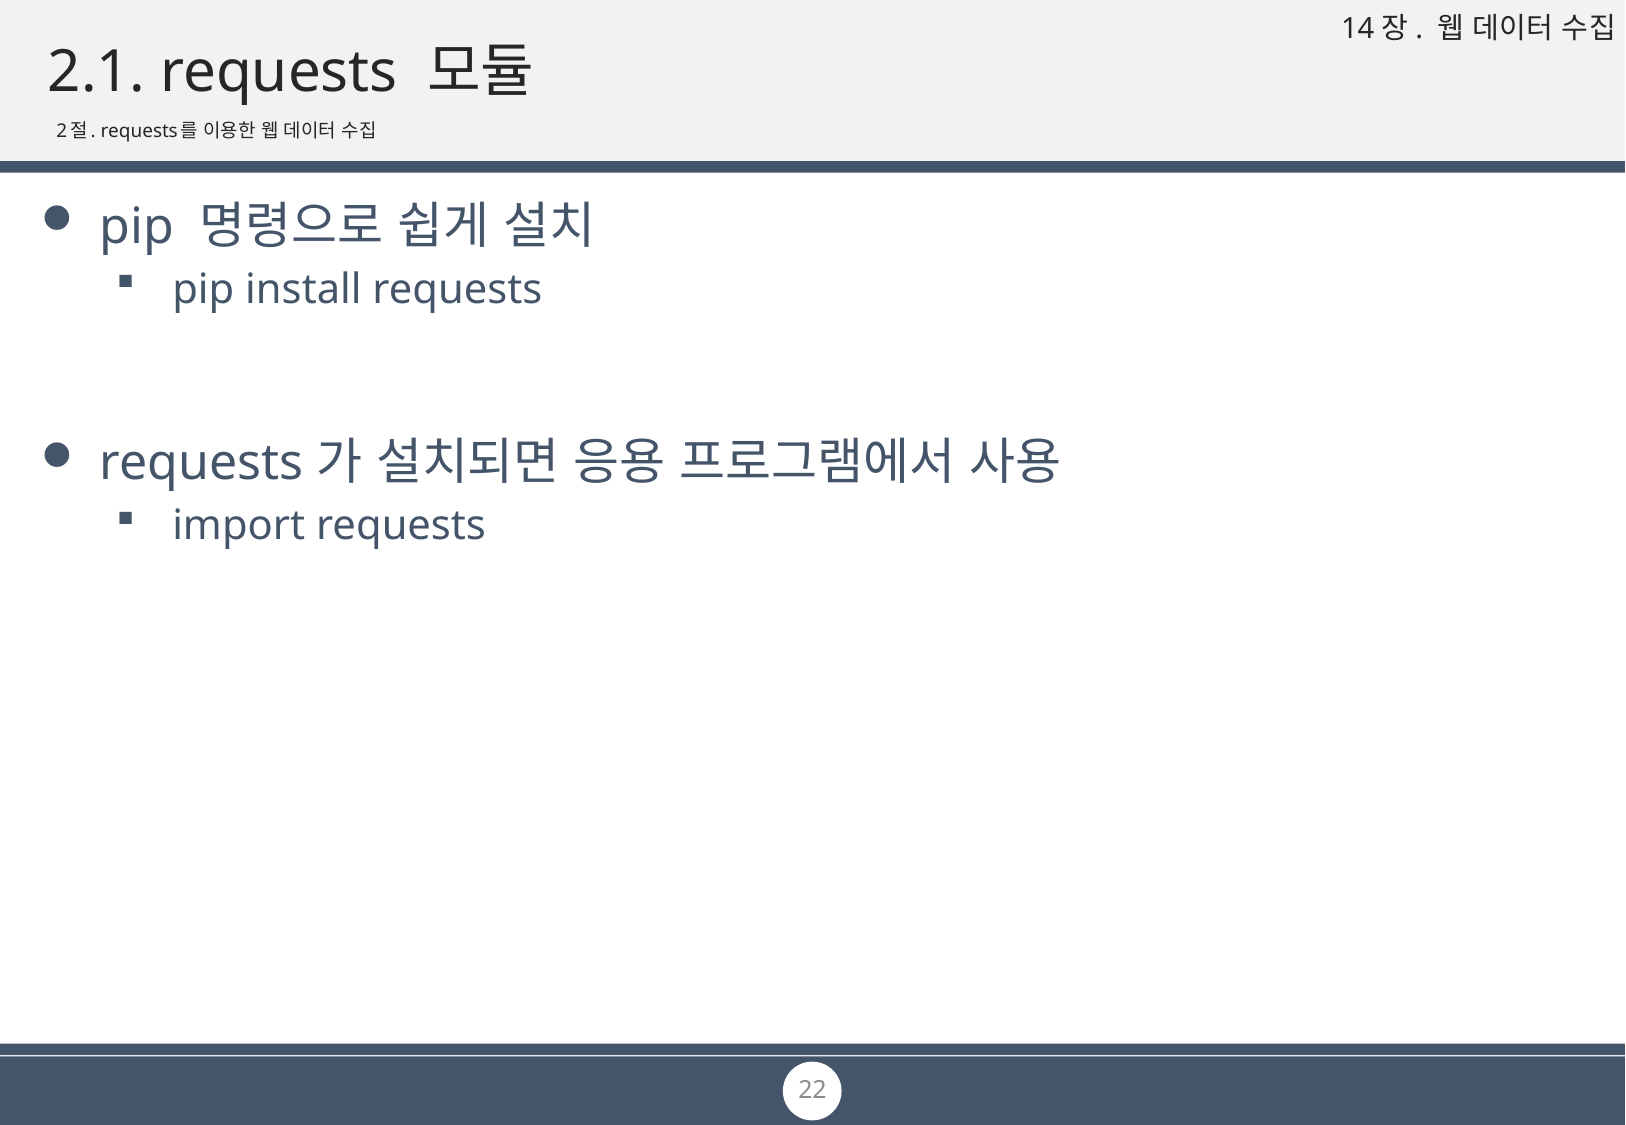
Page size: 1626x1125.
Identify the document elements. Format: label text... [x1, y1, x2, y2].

title 2.1. requests 모듈 [32, 30, 1592, 114]
slide_number 22 [629, 1061, 996, 1121]
list 2절. requests를 이용한 웹 데이터 수집 [44, 113, 1592, 149]
list pip 명령으로 쉽게 설치 pip install requests requests가 설치되면 응용 프로그램에서 사용 import requests [26, 173, 1592, 1032]
